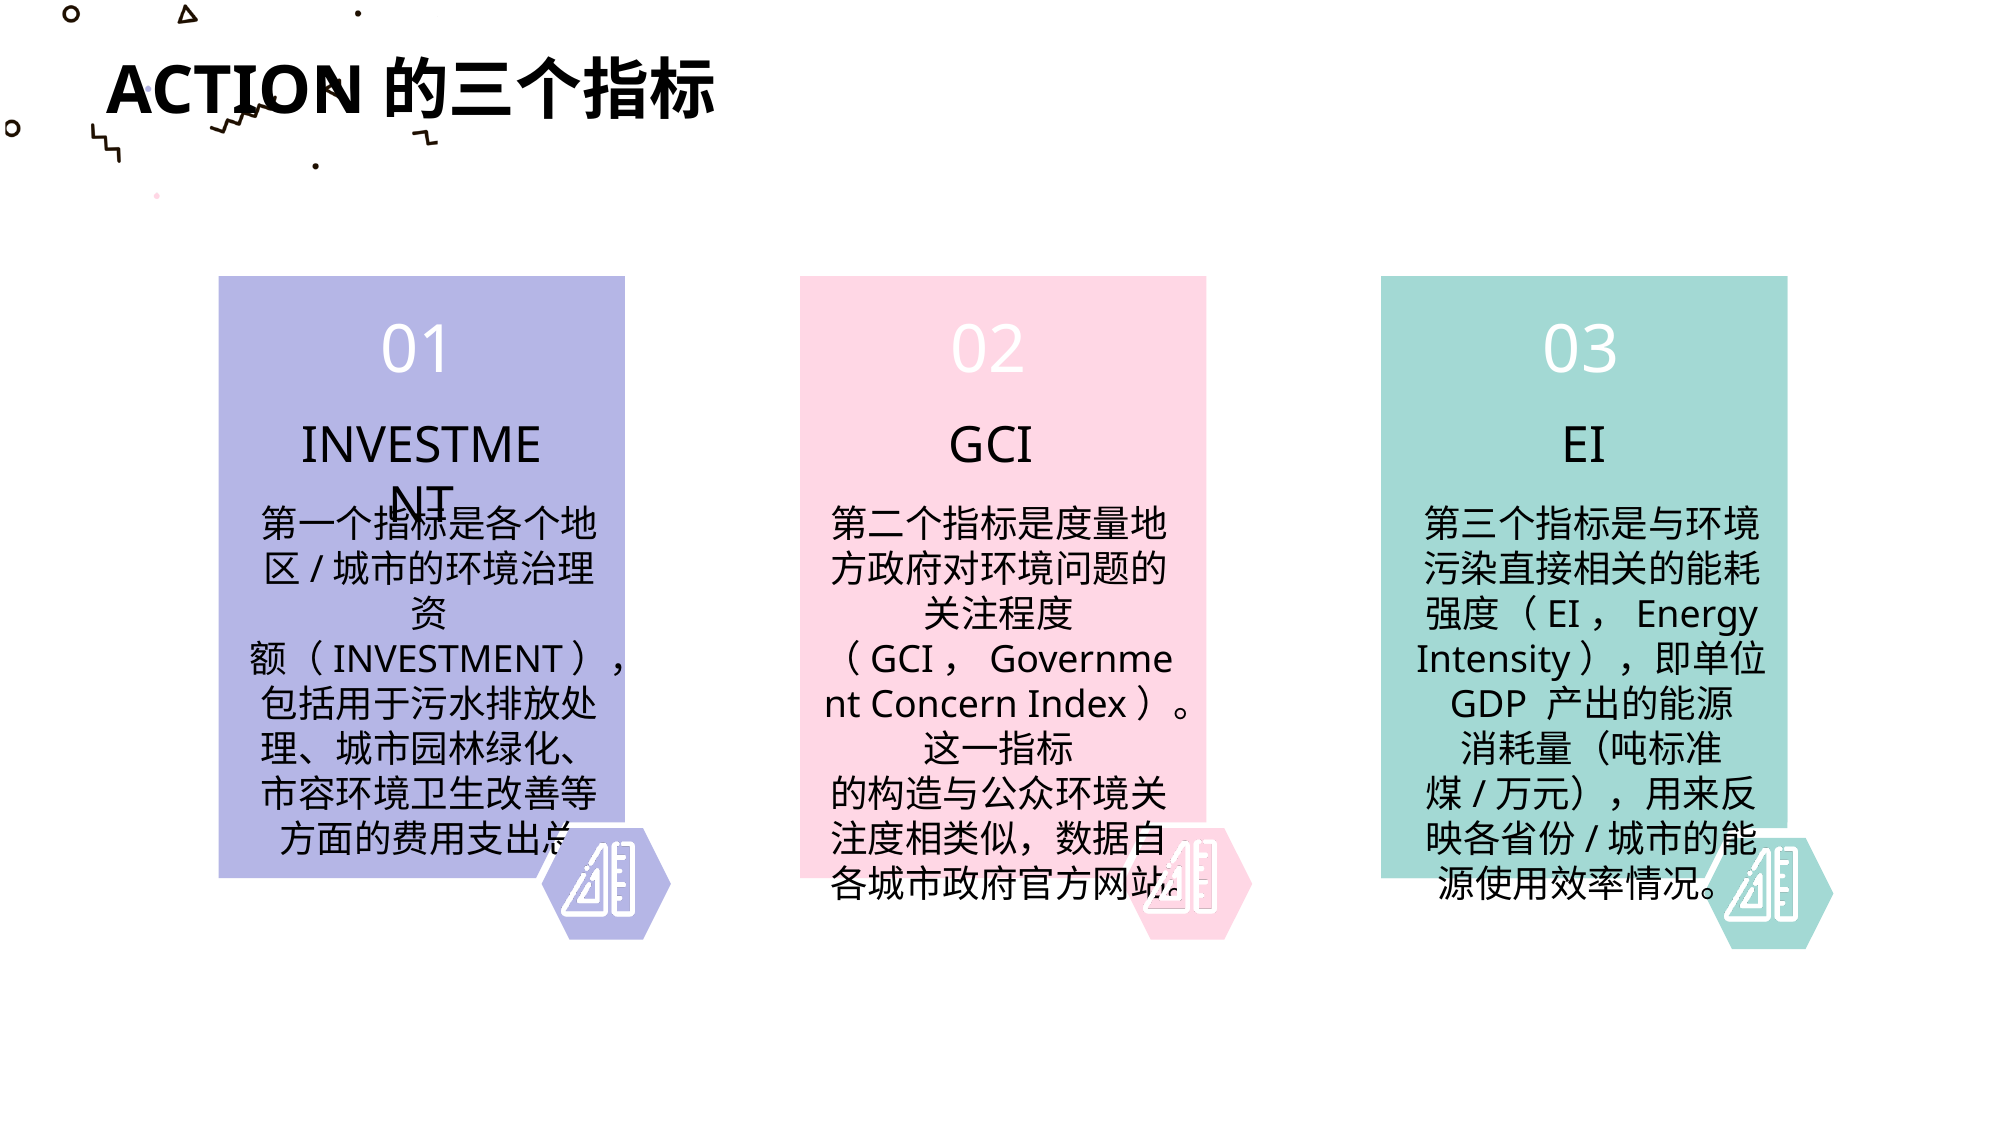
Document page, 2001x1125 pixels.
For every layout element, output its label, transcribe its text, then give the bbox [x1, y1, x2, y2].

picture [1129, 826, 1230, 927]
text_box [1195, 837, 1254, 941]
text_box ACTION的三个指标 [438, 39, 803, 134]
text_box [1788, 846, 1835, 951]
text_box [563, 835, 673, 941]
text_box 第一个指标是各个地区/城市的环境治理资 额（INVESTMENT），包括用于污水排放处理、城市园林绿化、市容环境卫生改善等方面的费用支出总 [233, 492, 625, 868]
text_box 02 [935, 297, 1063, 393]
picture [5, 0, 438, 200]
text_box INVESTMENT [278, 405, 566, 492]
text_box [798, 274, 1208, 880]
text_box 第三个指标是与环境污染直接相关的能耗 强度（EI，Energy Intensity），即单位 GDP 产出的能源 消耗量（吨标准煤/万元），用来反映各省份/城市的能 源使用效率情况。 [1396, 492, 1788, 958]
text_box 第二个指标是度量地方政府对环境问题的关注程度（GCI，Government Concern Index）。这一指标 的构造与公众环境关注度相类似，数据自各城市政府官方网站。 [802, 492, 1195, 958]
text_box 01 [365, 297, 493, 393]
text_box 03 [1528, 297, 1656, 393]
text_box GCI [847, 405, 1135, 481]
text_box EI [1440, 405, 1728, 481]
text_box [540, 870, 547, 897]
picture [547, 828, 648, 929]
text_box [1380, 274, 1789, 880]
text_box [217, 274, 627, 880]
picture [1710, 833, 1811, 934]
